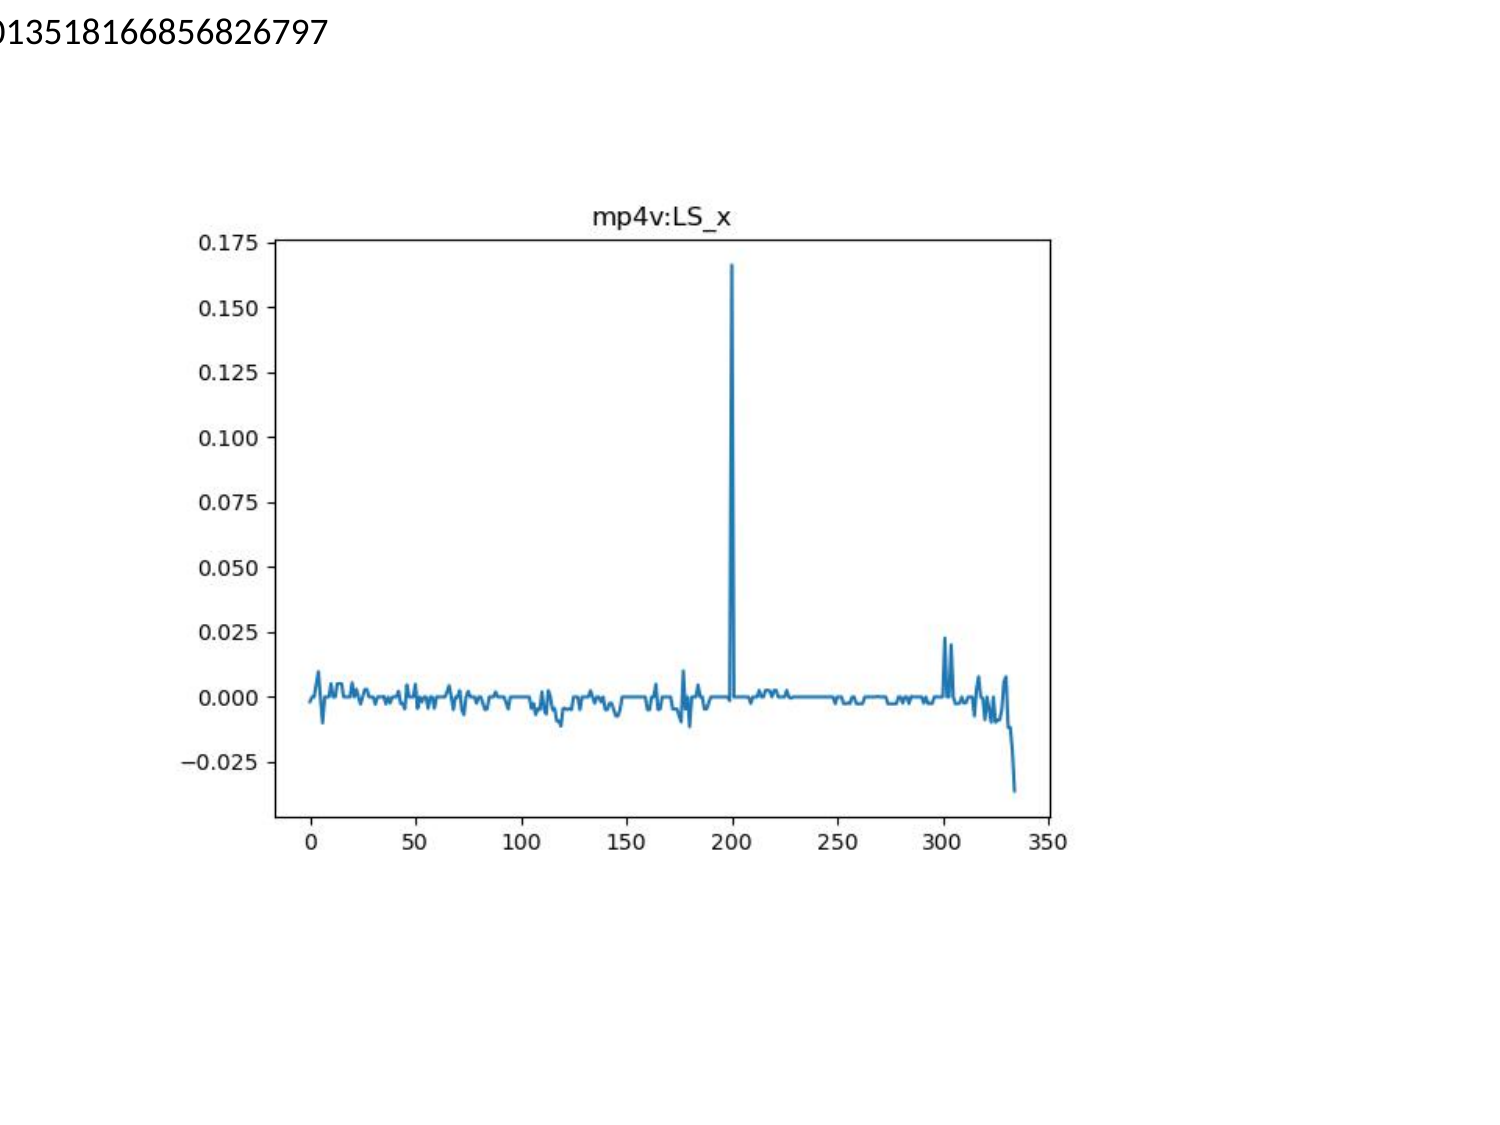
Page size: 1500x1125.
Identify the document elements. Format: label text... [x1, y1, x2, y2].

text_box RMSE mp4v-LS_x : 0.013518166856826797 [0, 0, 344, 60]
picture [149, 149, 1151, 901]
